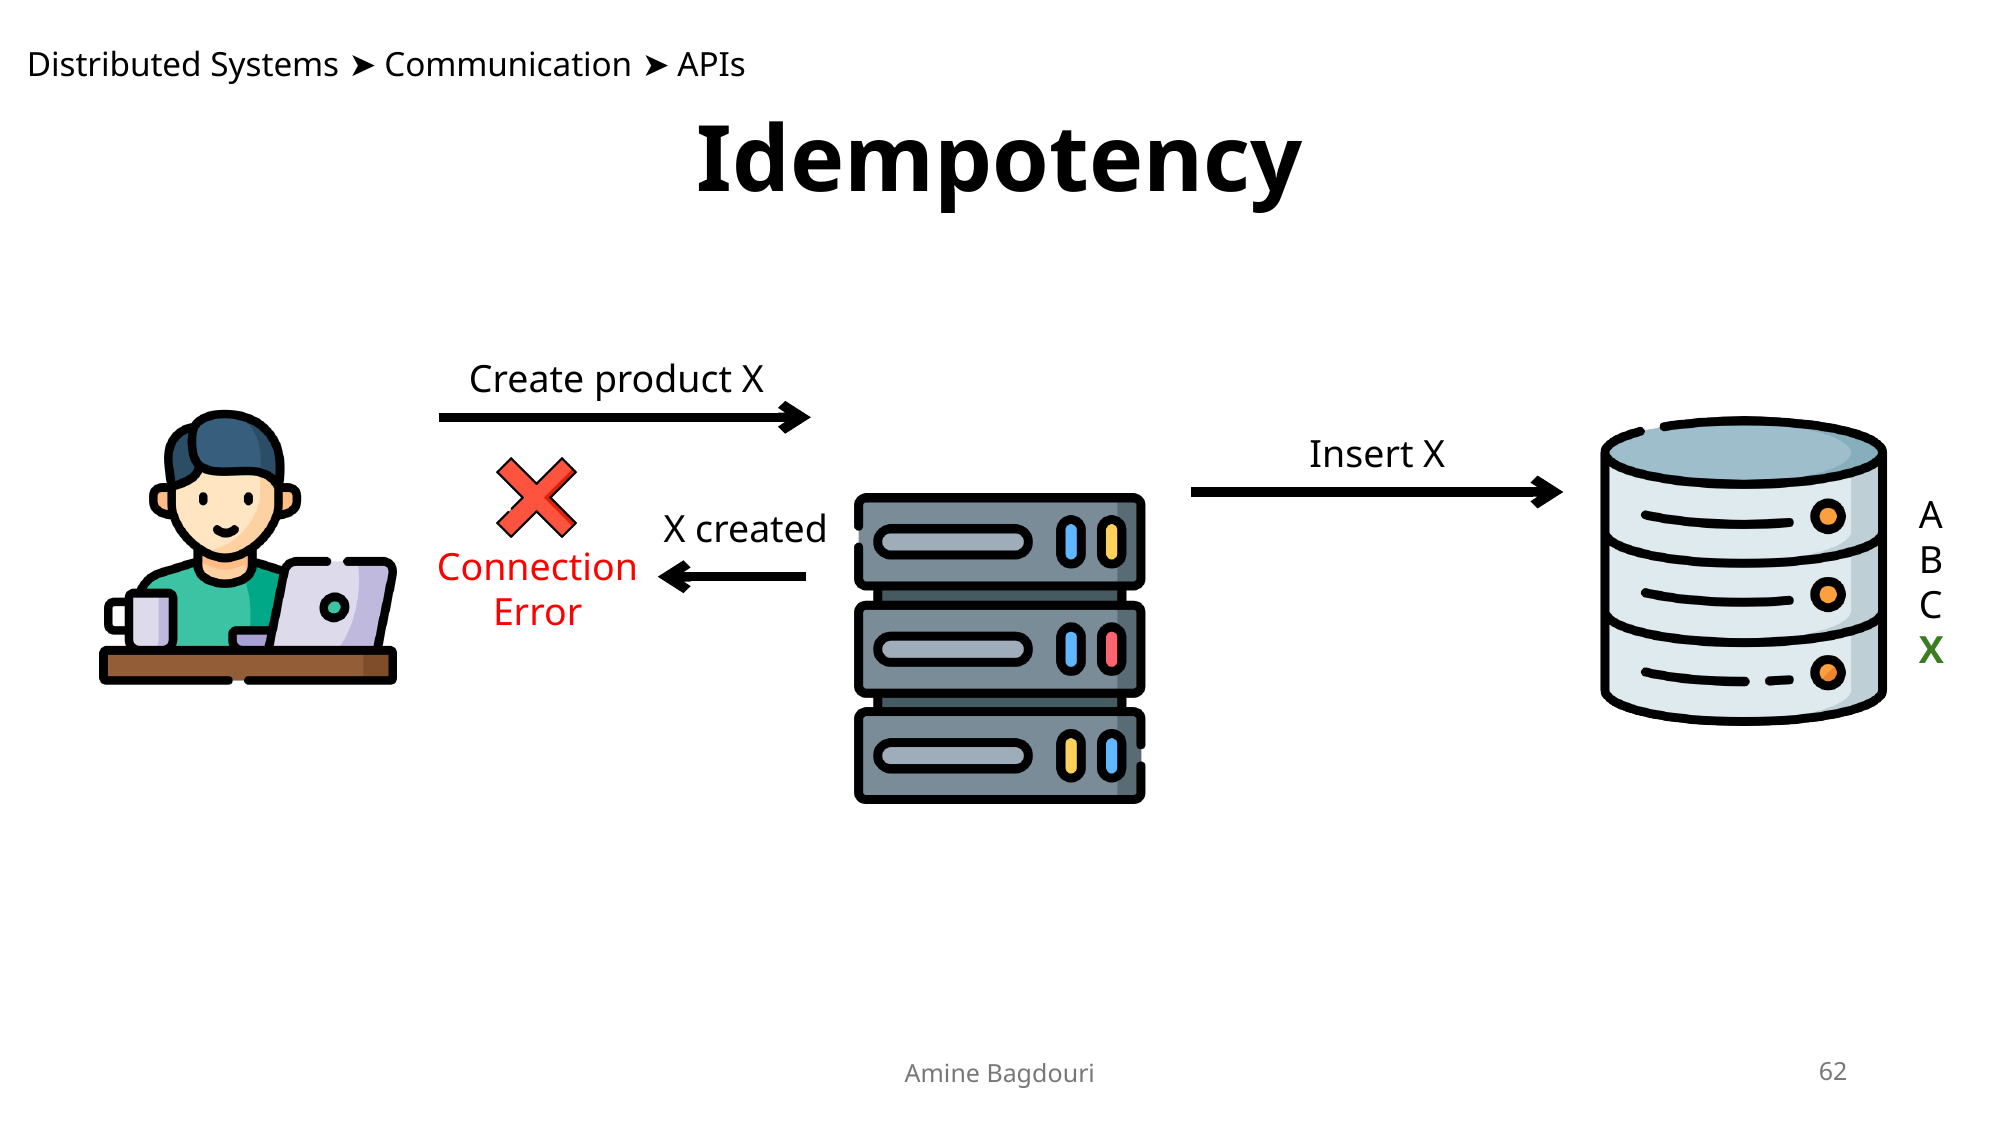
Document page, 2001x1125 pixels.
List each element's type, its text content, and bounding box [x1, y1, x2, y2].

slide_number 62 [1412, 1042, 1863, 1103]
text_box Insert X [1294, 422, 1461, 483]
text_box Distributed Systems ➤ Communication ➤ APIs [12, 35, 762, 91]
text_box Idempotency [0, 92, 2000, 218]
picture [495, 456, 578, 538]
text_box A B C X [1904, 483, 1959, 679]
picture [99, 398, 397, 696]
picture [1587, 415, 1899, 727]
text_box Create product X [454, 347, 779, 408]
footer Amine Bagdouri [662, 1042, 1338, 1103]
text_box X created [648, 497, 843, 558]
text_box Connection Error [422, 535, 654, 641]
picture [844, 493, 1155, 804]
